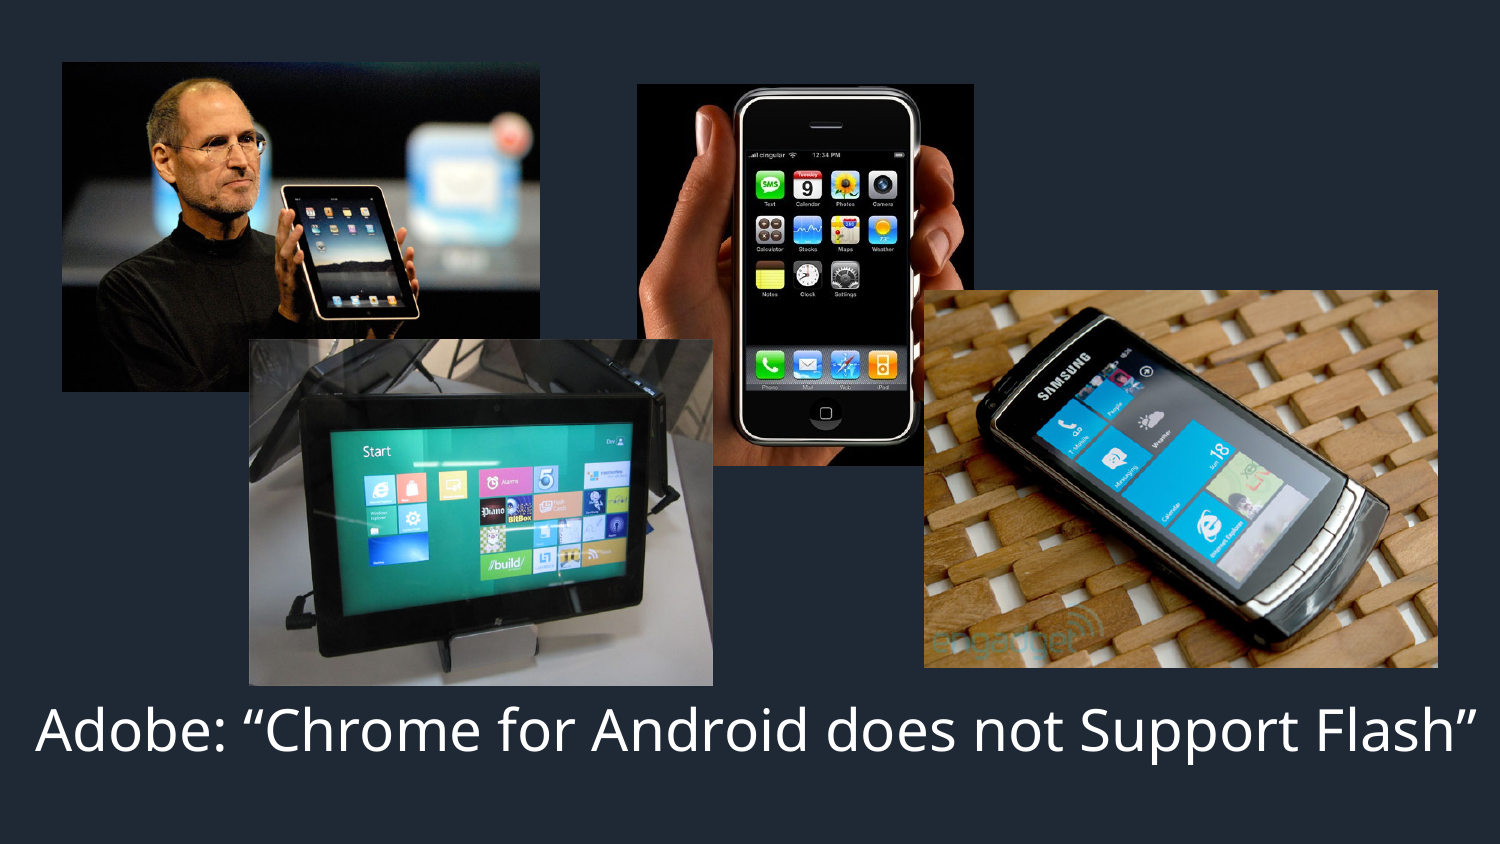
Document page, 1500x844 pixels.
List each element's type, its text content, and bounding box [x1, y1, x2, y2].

text_box Adobe: “Chrome for Android does not Support Flash” [20, 686, 1493, 771]
picture [62, 62, 1439, 687]
